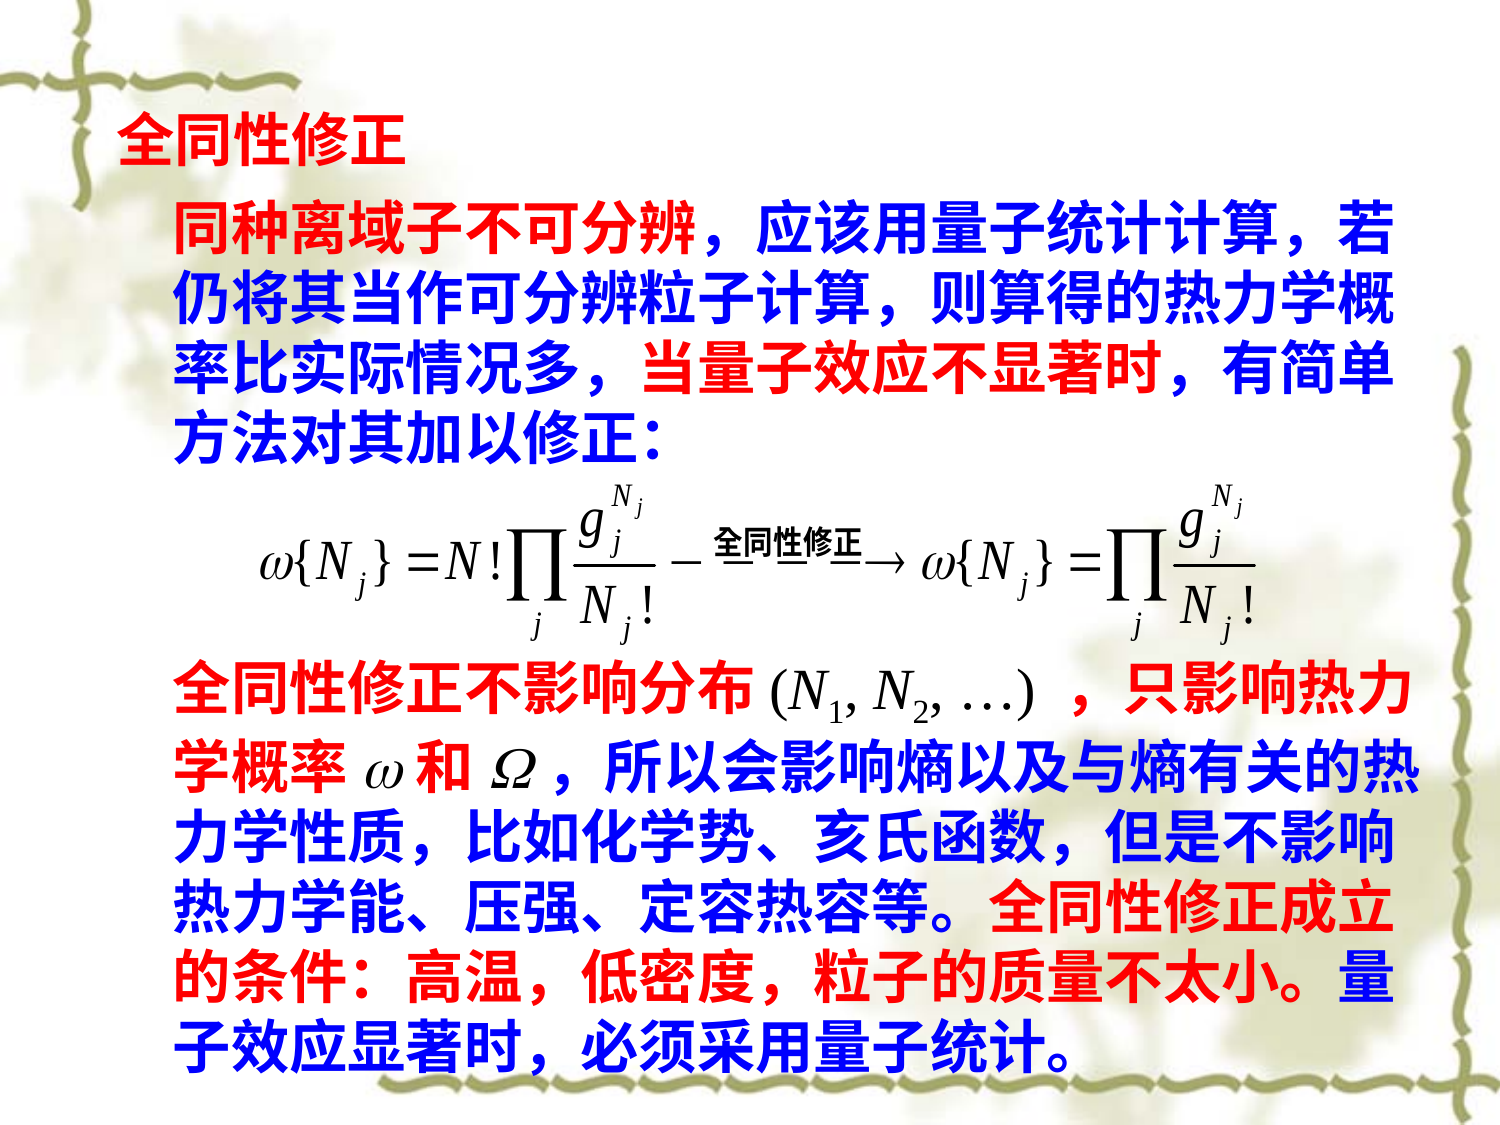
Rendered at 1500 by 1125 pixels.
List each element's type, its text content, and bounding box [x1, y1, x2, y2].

text_box 同种离域子不可分辨，应该用量子统计计算，若仍将其当作可分辨粒子计算，则算得的热力学概率比实际情况多，当量子效应不显著时，有简单方法对其加以修正： [158, 183, 1452, 478]
text_box 全同性修正 [102, 95, 424, 181]
text_box 全同性修正不影响分布(N1, N2, …) ，只影响热力学概率w和W，所以会影响熵以及与熵有关的热力学性质，比如化学势、亥氏函数，但是不影响热力学能、压强、定容热容等。全同性修正成立的条件：高温，低密度，粒子的质量不太小。量子效应显著时，必须采用量子统计。 [158, 643, 1452, 1088]
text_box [251, 471, 1265, 656]
picture [0, 0, 1500, 1125]
